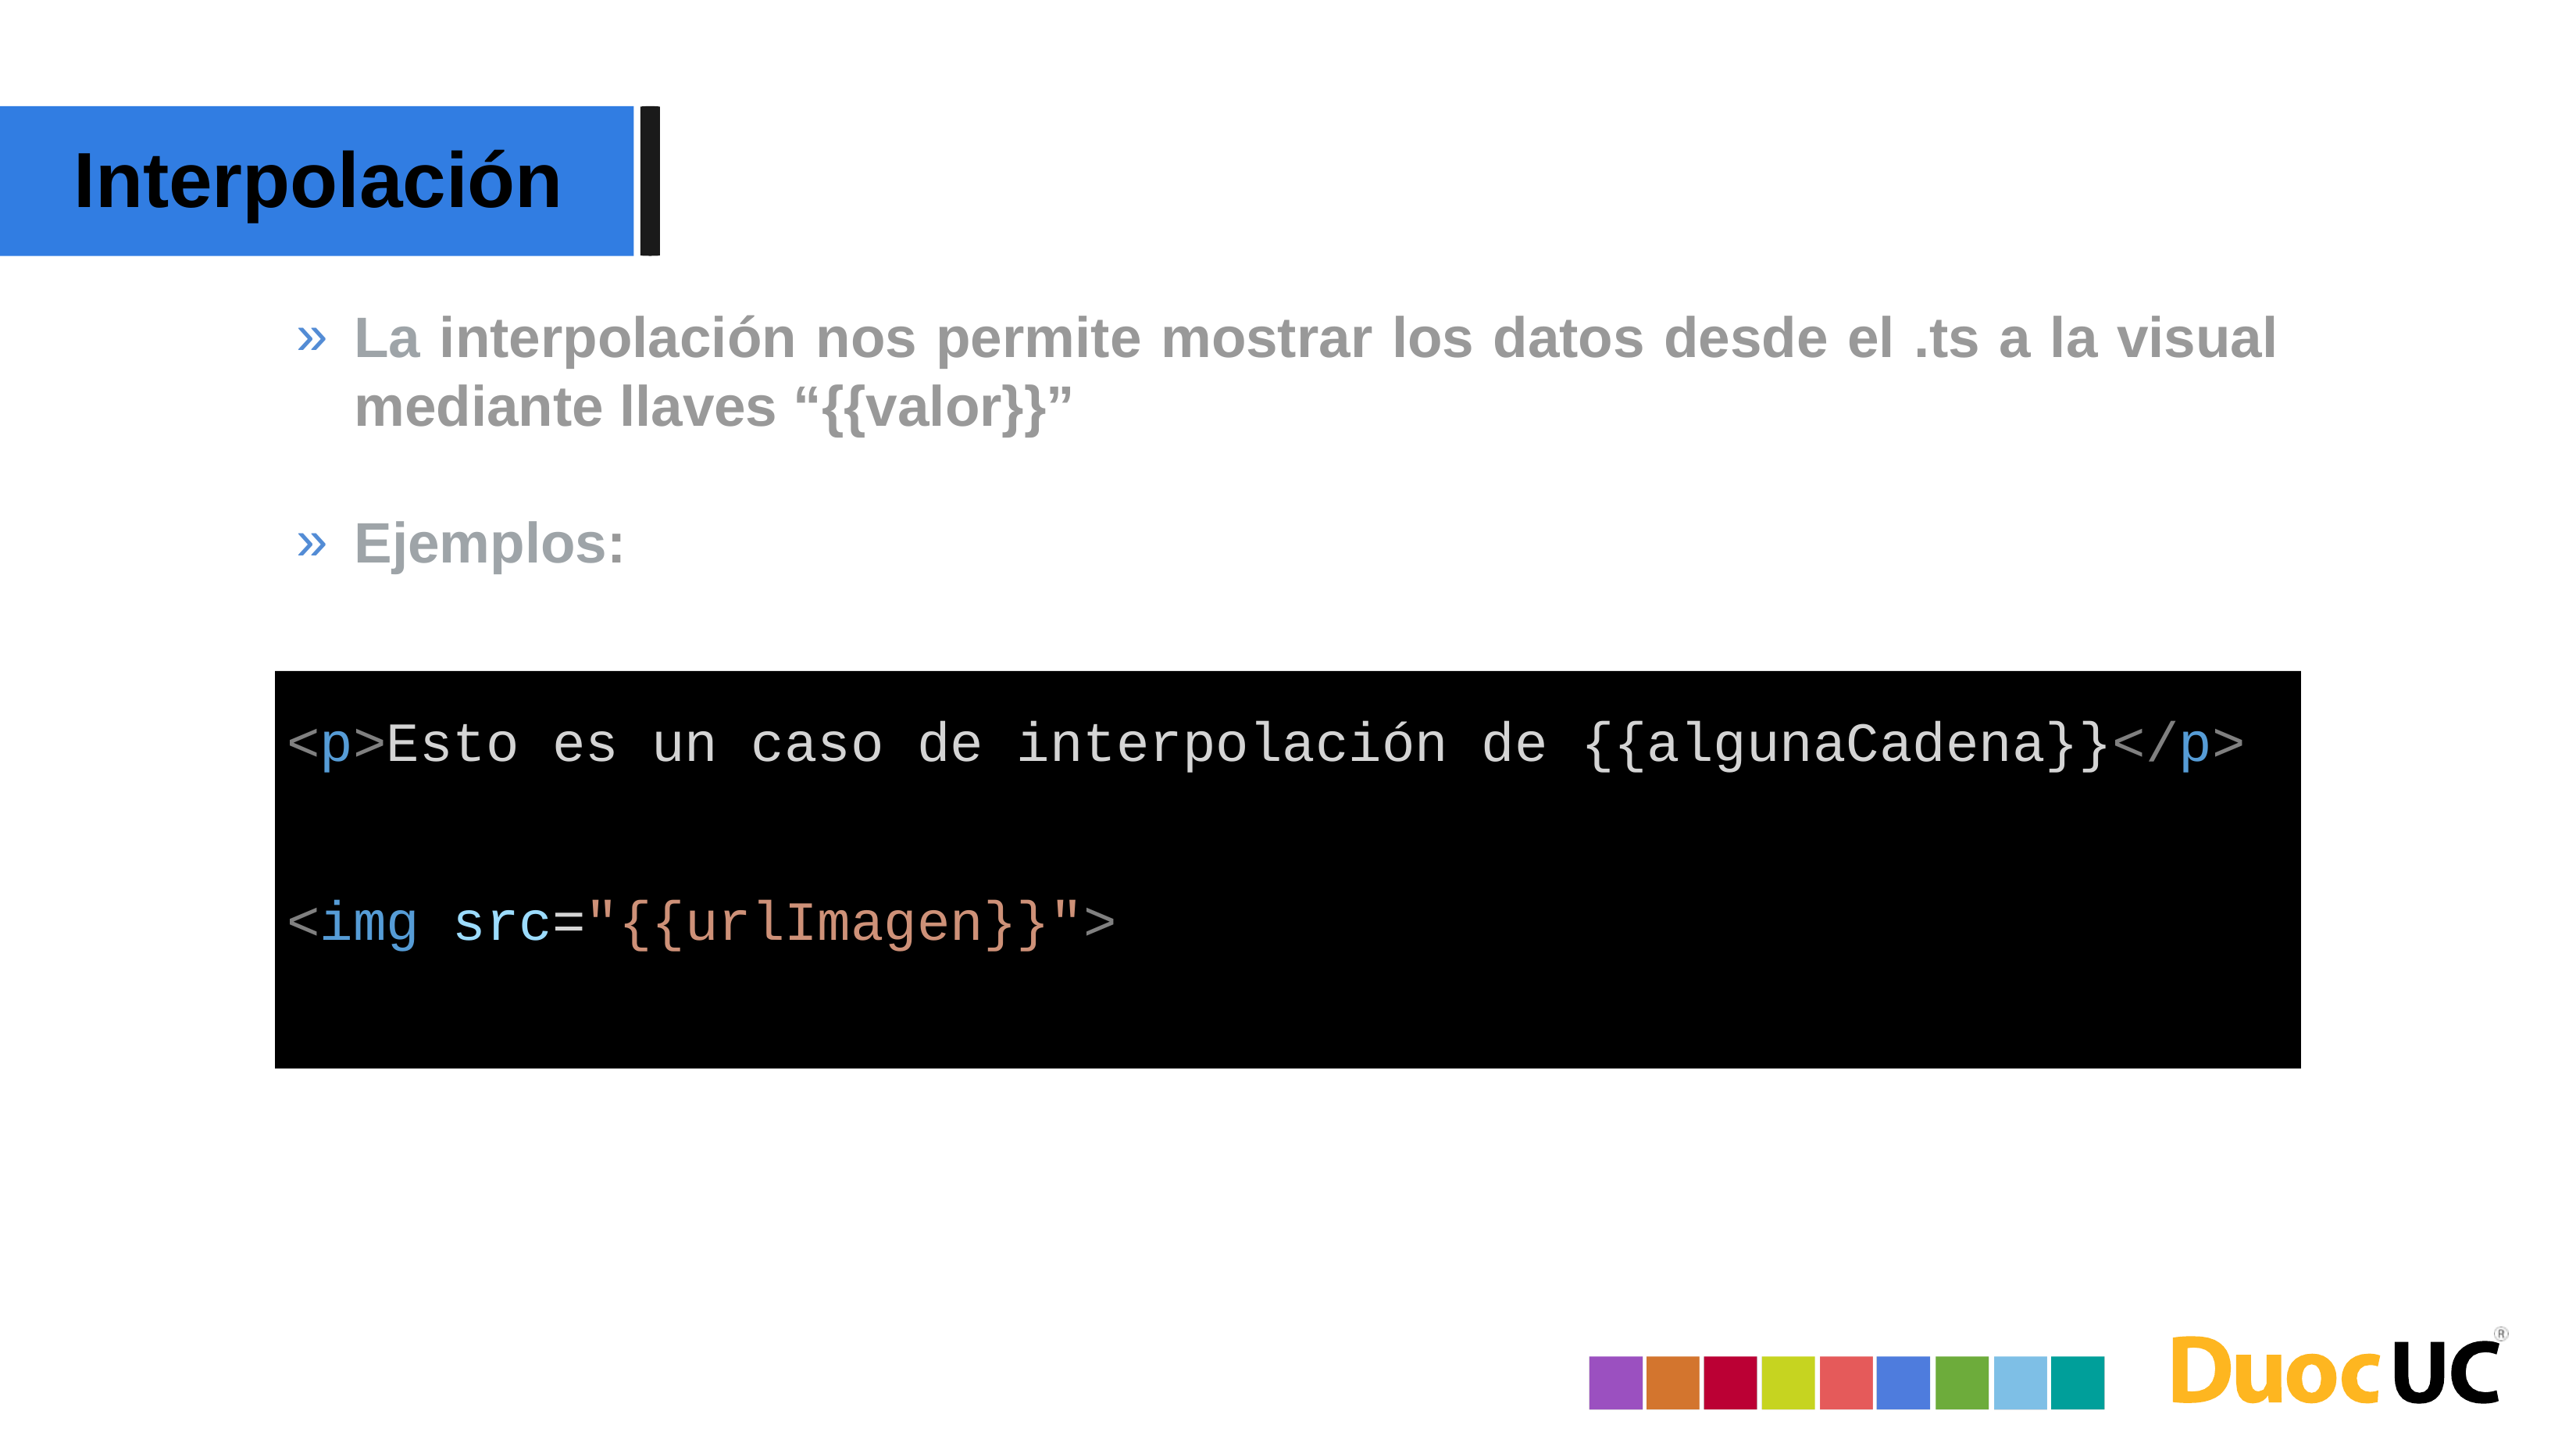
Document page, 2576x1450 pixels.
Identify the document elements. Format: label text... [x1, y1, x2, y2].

list Interpolación [73, 129, 636, 959]
picture [1579, 1327, 2121, 1434]
text_box <p>Esto es un caso de interpolación de {{algunaCadena}}</p> <img src="{{urlImagen}}"> [275, 670, 2301, 1069]
text_box La interpolación nos permite mostrar los datos desde el .ts a la visual mediante llaves “{{valor}}” Ejemplos: [295, 288, 2281, 575]
picture [2494, 1327, 2509, 1341]
